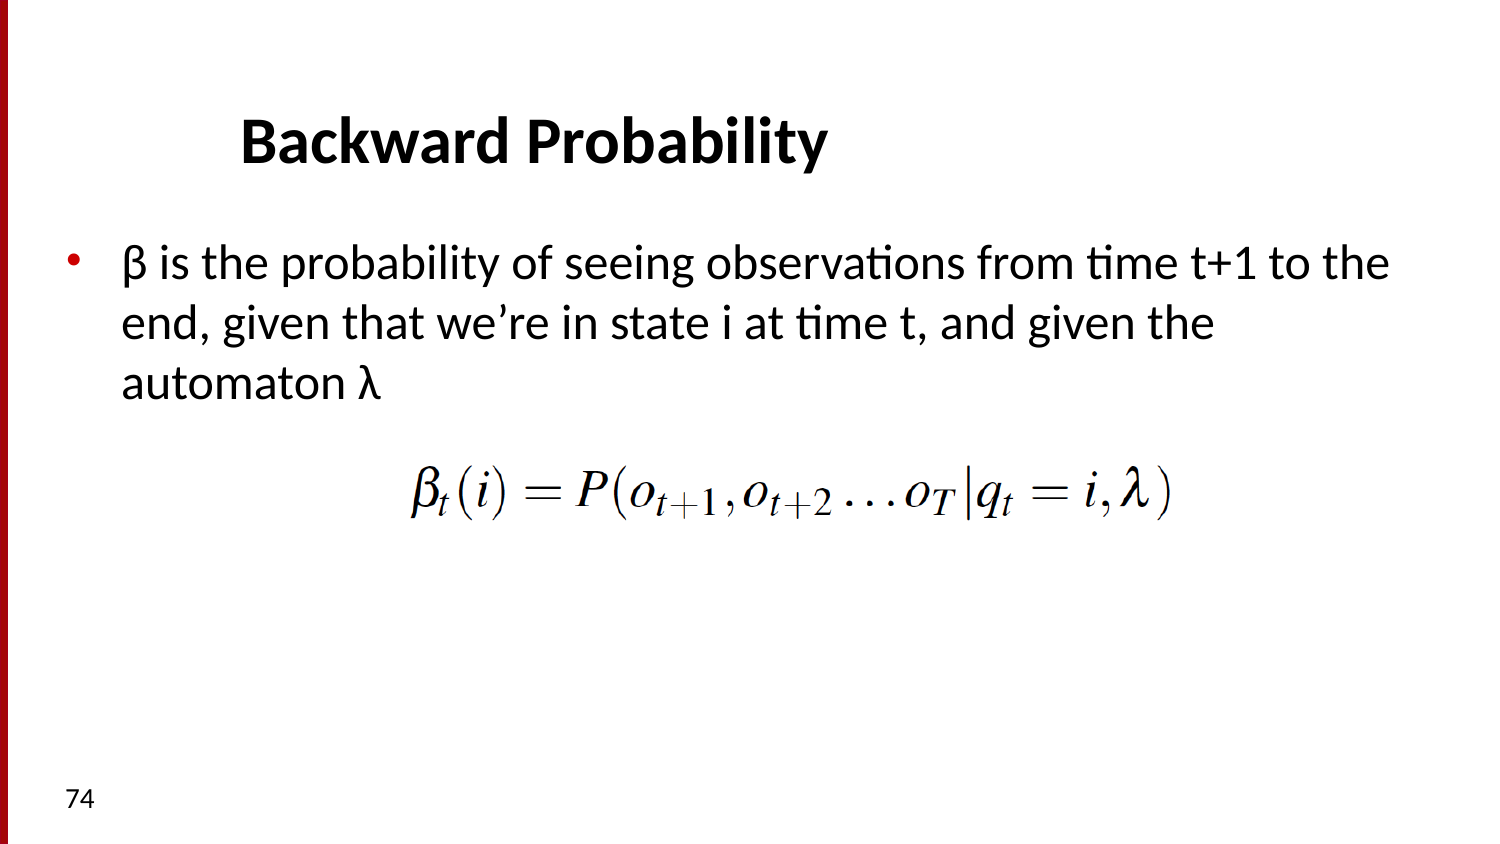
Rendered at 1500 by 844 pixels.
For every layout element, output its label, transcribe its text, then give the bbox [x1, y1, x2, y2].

title Backward Probability [225, 62, 1450, 185]
picture [399, 434, 1176, 537]
slide_number 74 [49, 771, 376, 829]
list β is the probability of seeing observations from time t+1 to the end, given that we’re in state i at time t, and given the automaton λ [50, 221, 1450, 769]
